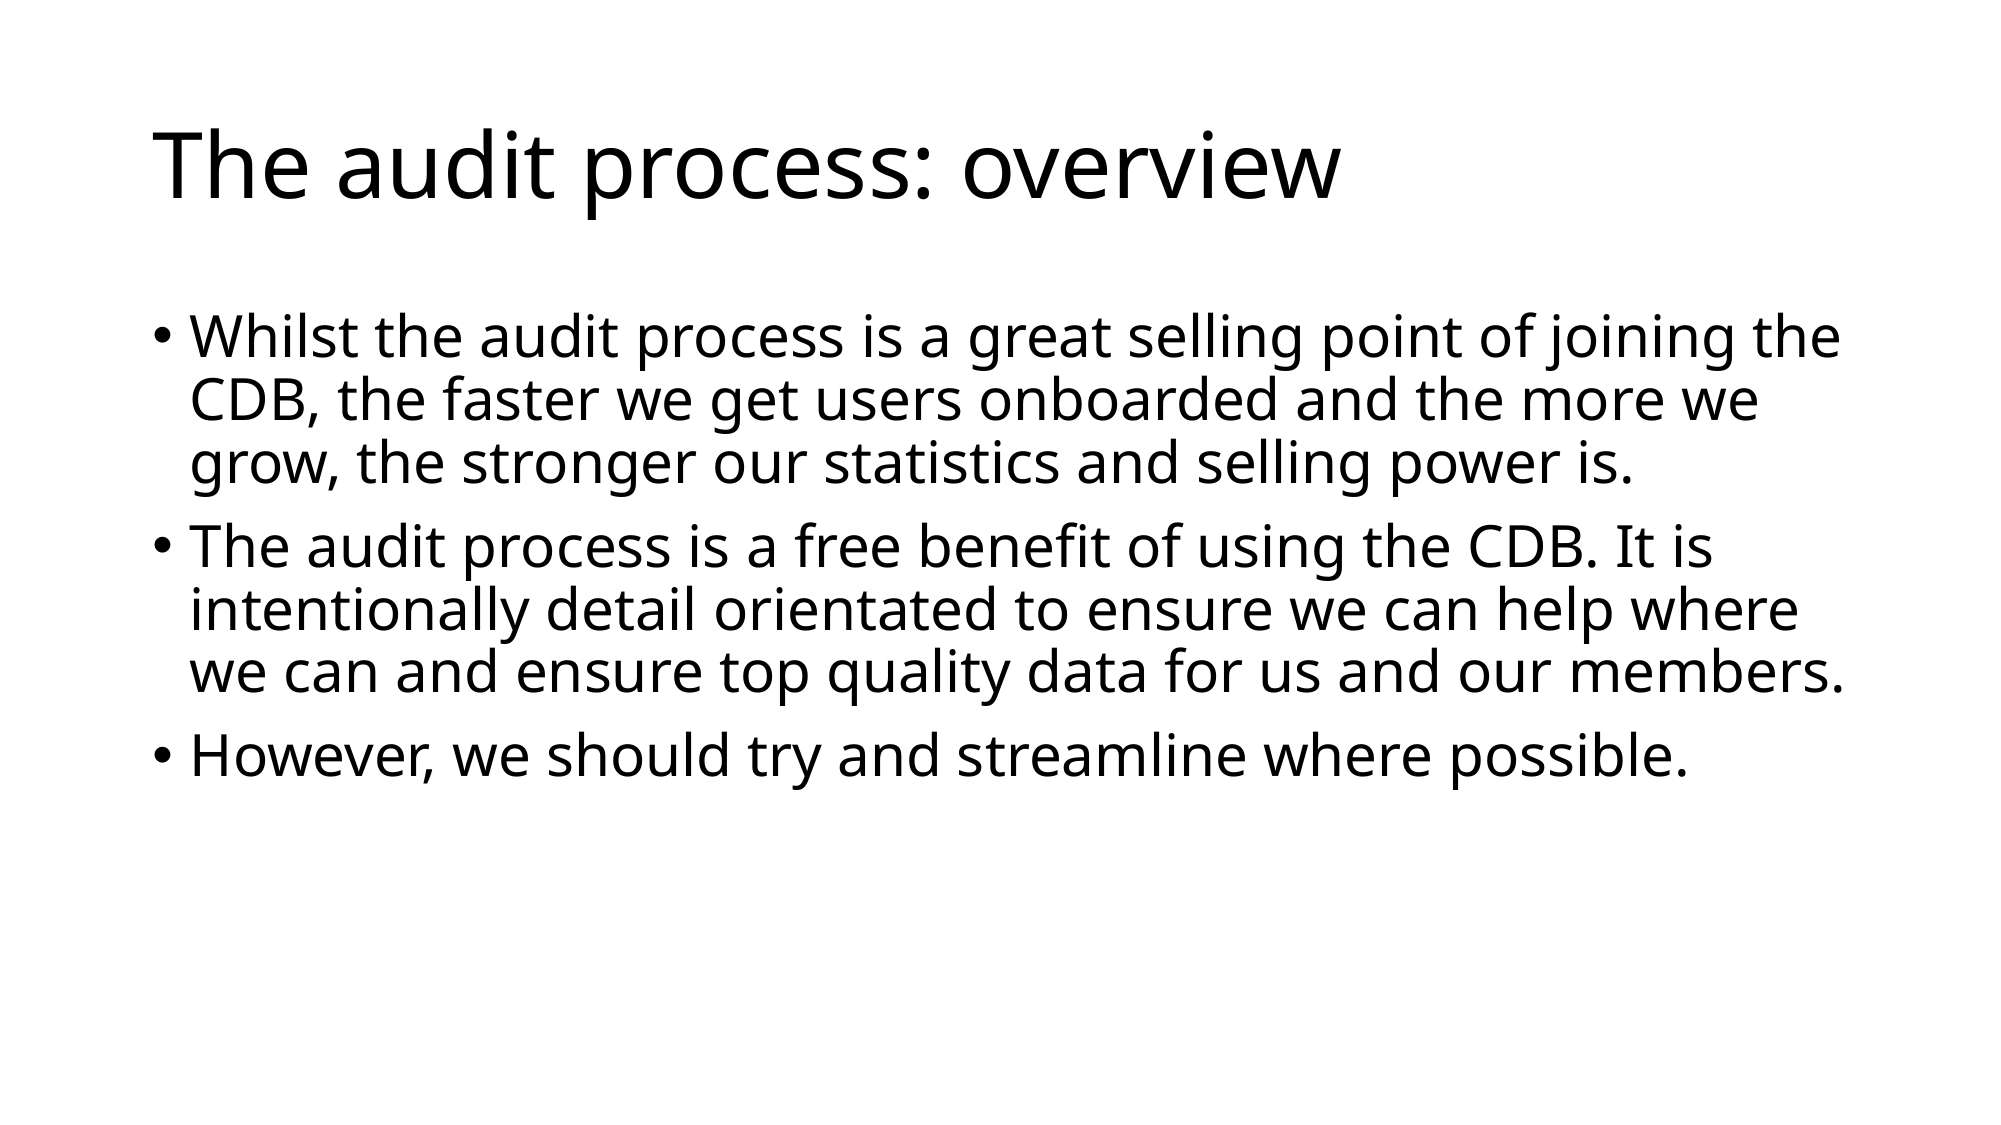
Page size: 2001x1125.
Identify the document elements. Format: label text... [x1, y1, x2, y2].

list Whilst the audit process is a great selling point of joining the CDB, the faster we get users onboarded and the more we grow, the stronger our statistics and selling power is. The audit process is a free benefit of using the CDB. It is intentionally detail orientated to ensure we can help where we can and ensure top quality data for us and our members. However, we should try and streamline where possible. [137, 299, 1863, 1014]
title The audit process: overview [137, 59, 1863, 278]
